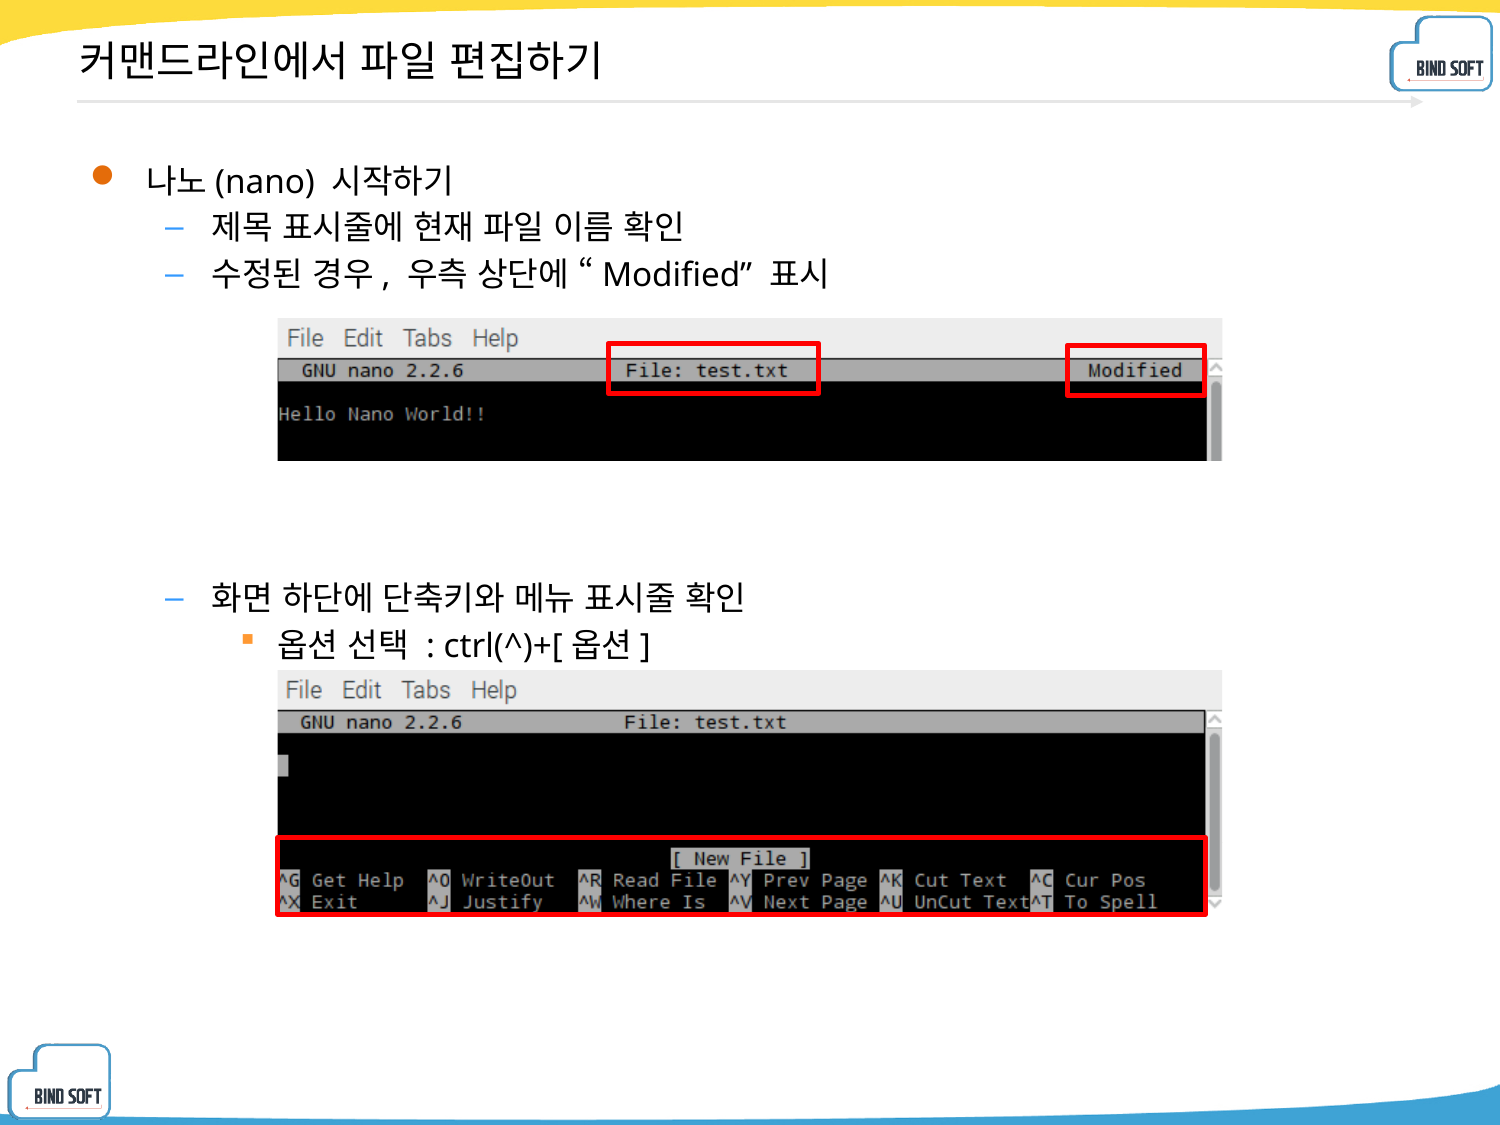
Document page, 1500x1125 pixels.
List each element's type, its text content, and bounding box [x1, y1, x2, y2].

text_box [277, 669, 1223, 915]
picture [0, 0, 1500, 96]
list 나노(nano) 시작하기 제목 표시줄에 현재 파일 이름 확인 수정된 경우, 우측 상단에 “Modified” 표시 화면 하단에 단축키와 메뉴 표시줄 확인 옵션 선택 : ctrl(^)+[옵션] [75, 152, 1425, 1055]
picture [277, 318, 1223, 462]
picture [0, 1003, 1500, 1125]
title 커맨드라인에서 파일 편집하기 [64, 11, 1436, 108]
